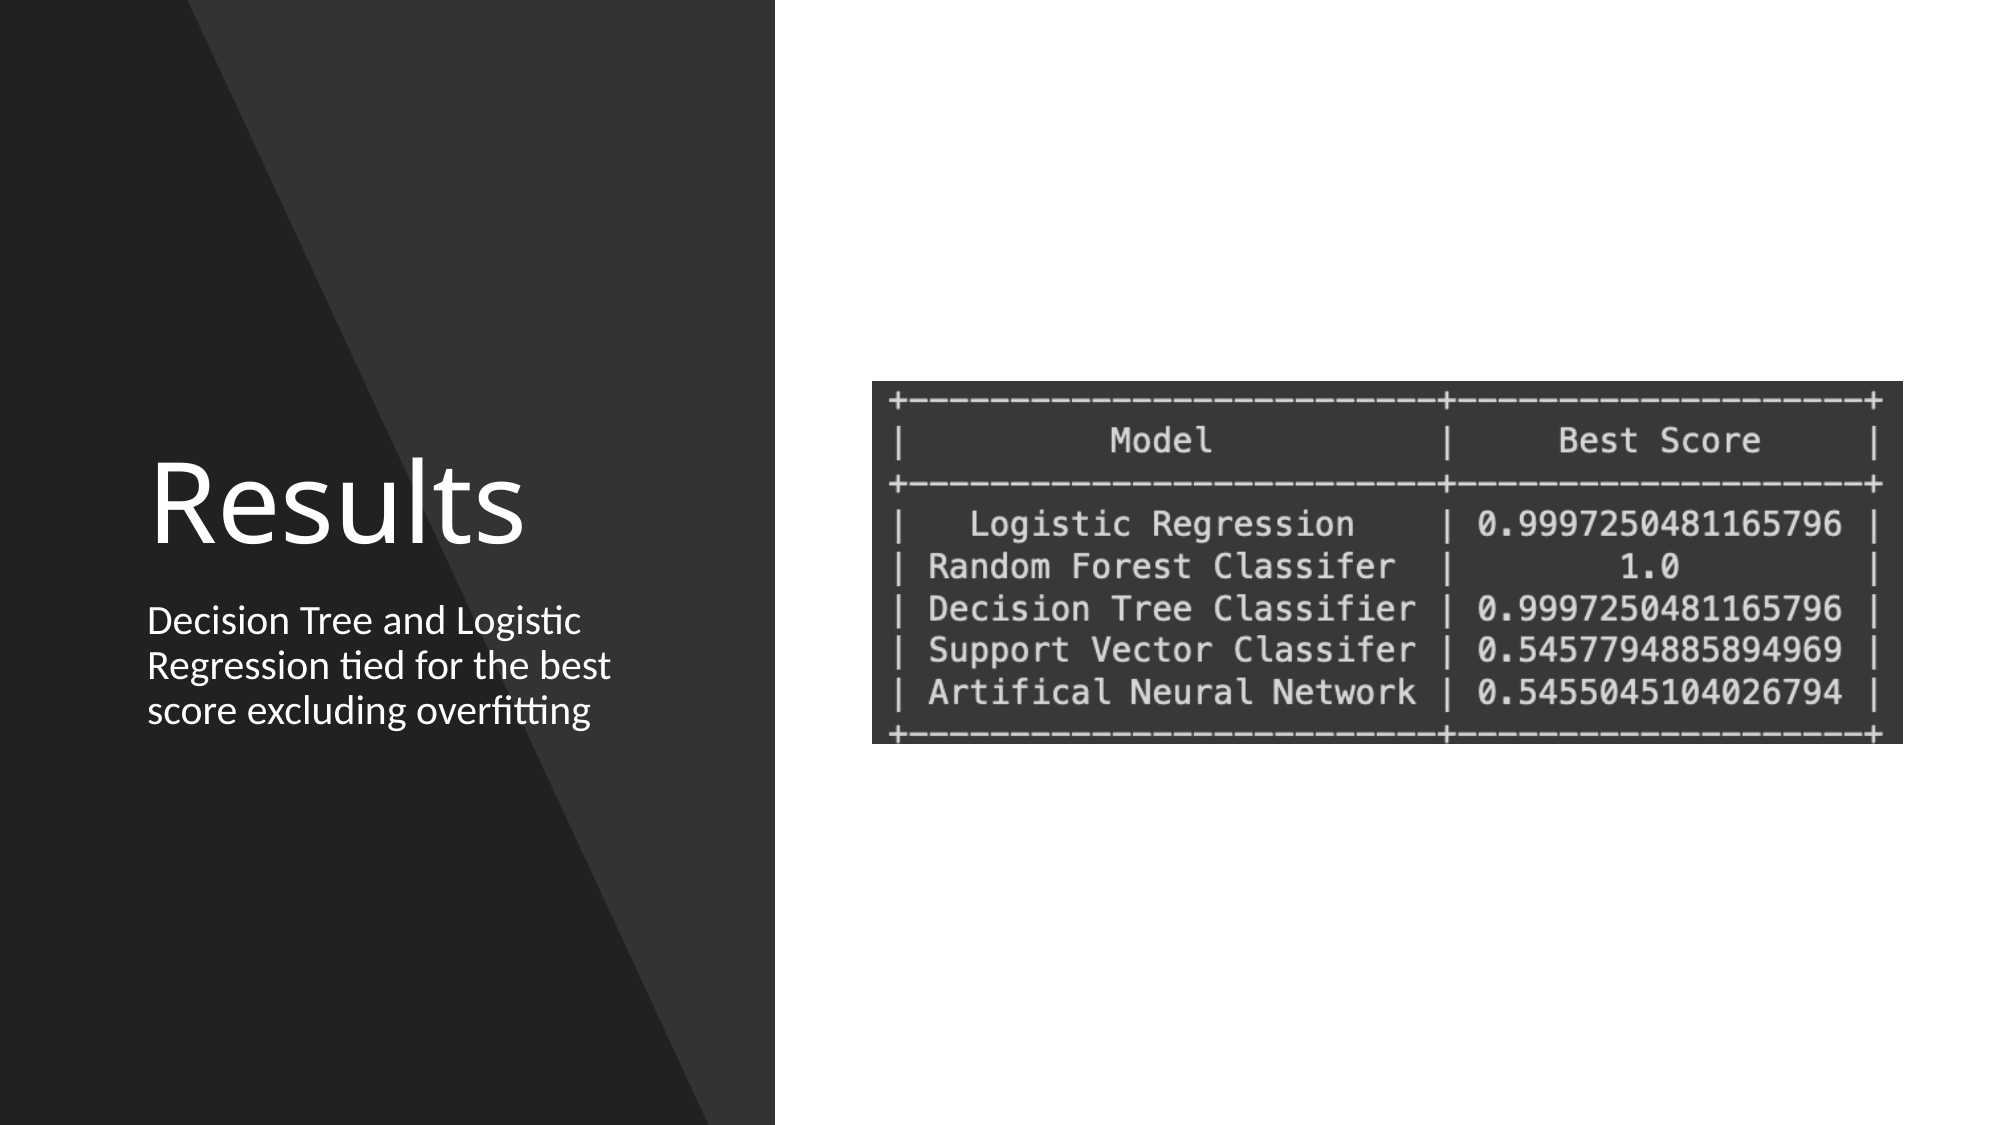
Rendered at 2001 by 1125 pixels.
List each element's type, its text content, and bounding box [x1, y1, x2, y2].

picture [872, 380, 1903, 744]
title Results [131, 184, 675, 576]
text_box [776, 0, 2000, 1125]
list Decision Tree and Logistic Regression tied for the best score excluding overfitting [131, 590, 675, 863]
text_box [0, 0, 710, 1125]
text_box [190, 0, 776, 1125]
